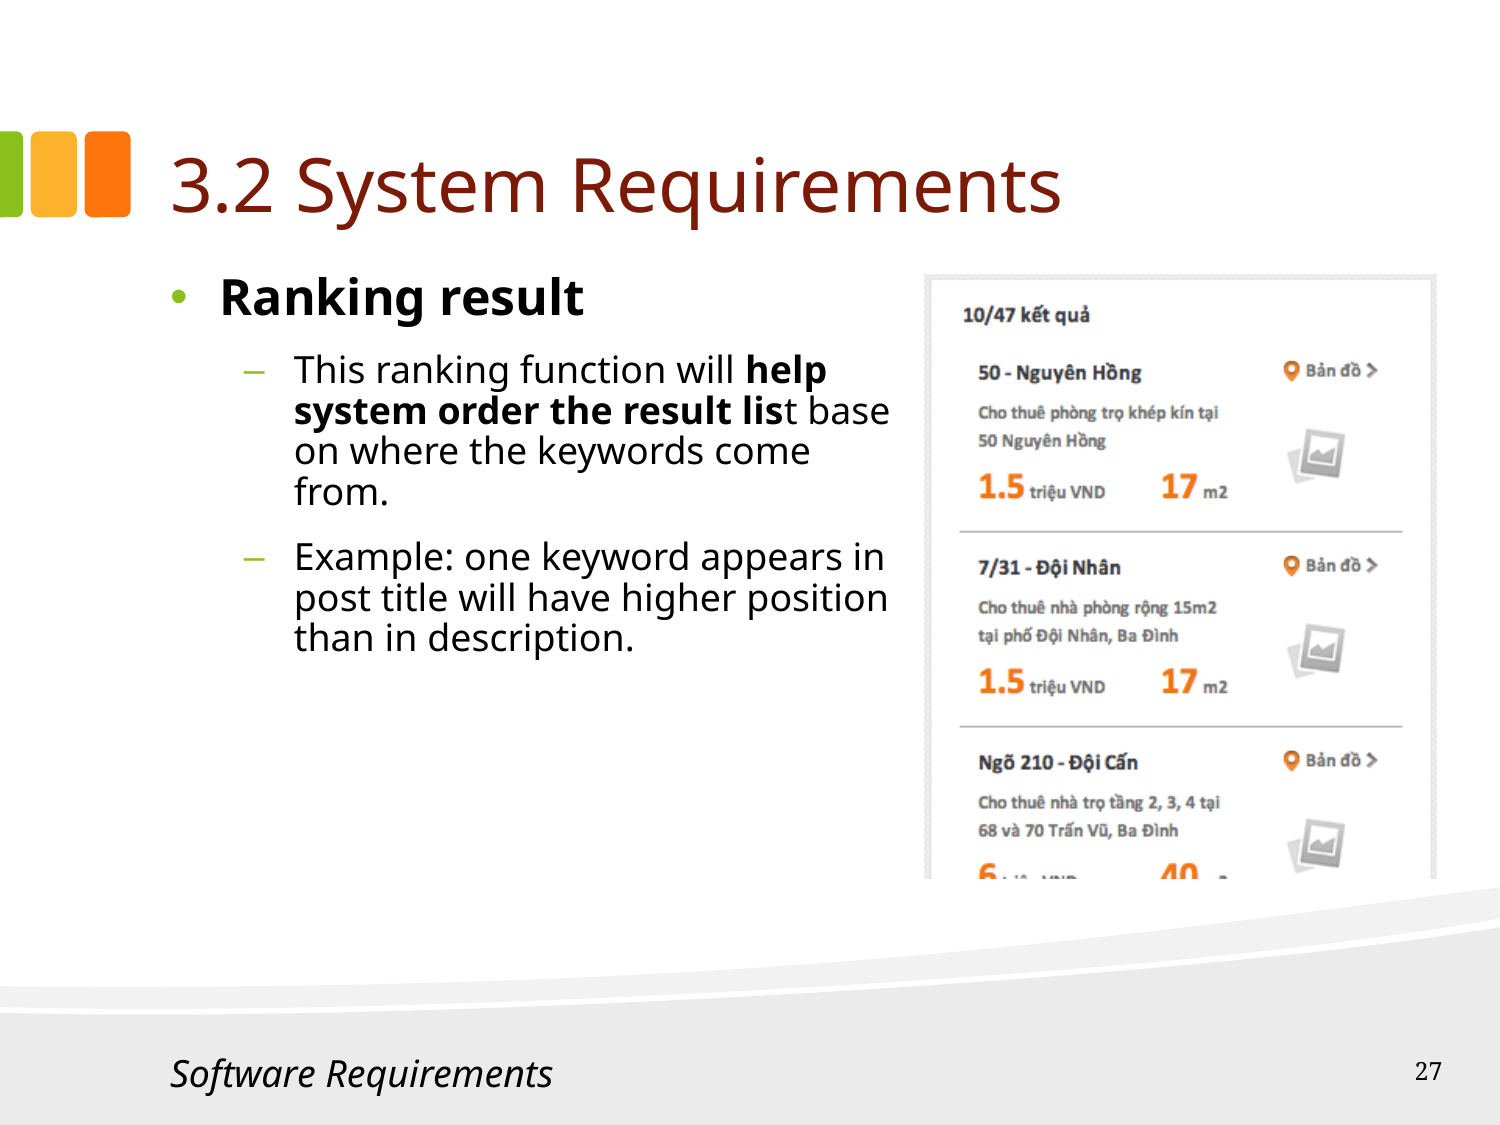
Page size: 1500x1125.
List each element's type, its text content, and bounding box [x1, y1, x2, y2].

picture [924, 274, 1438, 879]
footer Software Requirements [150, 1057, 1170, 1088]
list Ranking result This ranking function will help system order the result list base on where the keywords come from. Example: one keyword appears in post title will have higher position than in description. [150, 262, 925, 1000]
slide_number 27 [1362, 1057, 1463, 1088]
title 3.2 System Requirements [150, 24, 1350, 238]
